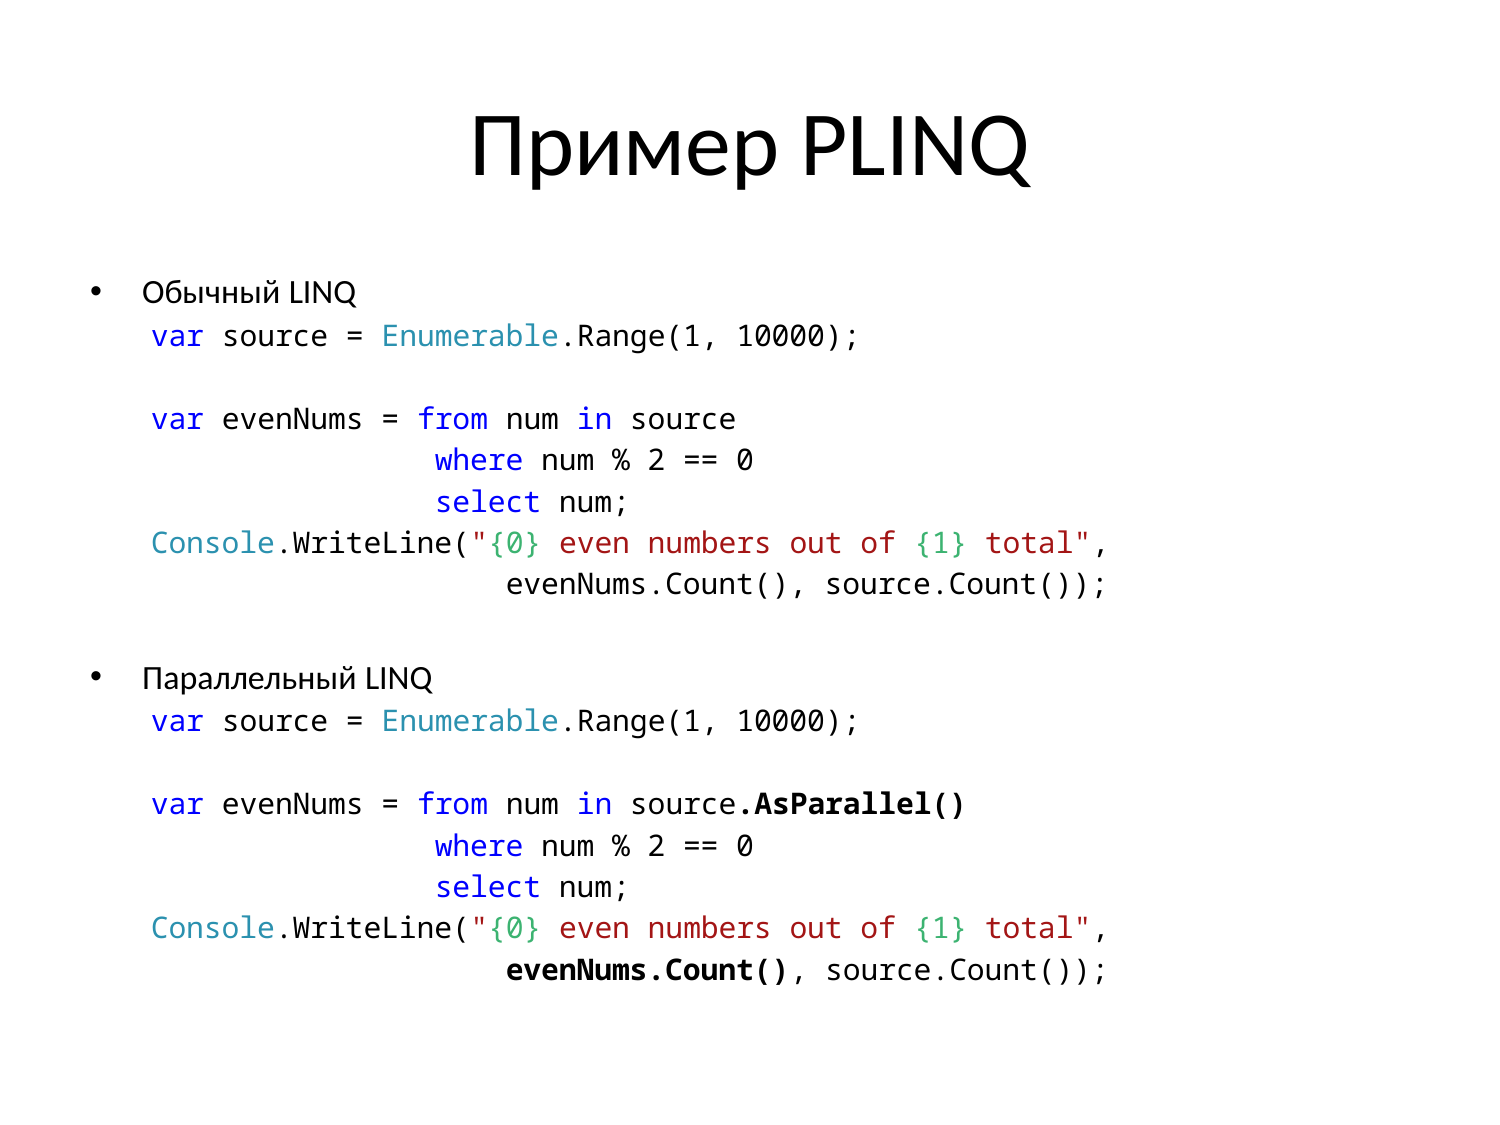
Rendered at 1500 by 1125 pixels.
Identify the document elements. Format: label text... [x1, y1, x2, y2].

title Пример PLINQ [75, 45, 1425, 233]
list Обычный LINQ var source = Enumerable.Range(1, 10000); var evenNums = from num in source where num % 2 == 0 select num; Console.WriteLine("{0} even numbers out of {1} total", evenNums.Count(), source.Count()); Параллельный LINQ var source = Enumerable.Range(1, 10000); var evenNums = from num in source.AsParallel() where num % 2 == 0 select num; Console.WriteLine("{0} even numbers out of {1} total", evenNums.Count(), source.Count()); [75, 262, 1425, 1005]
